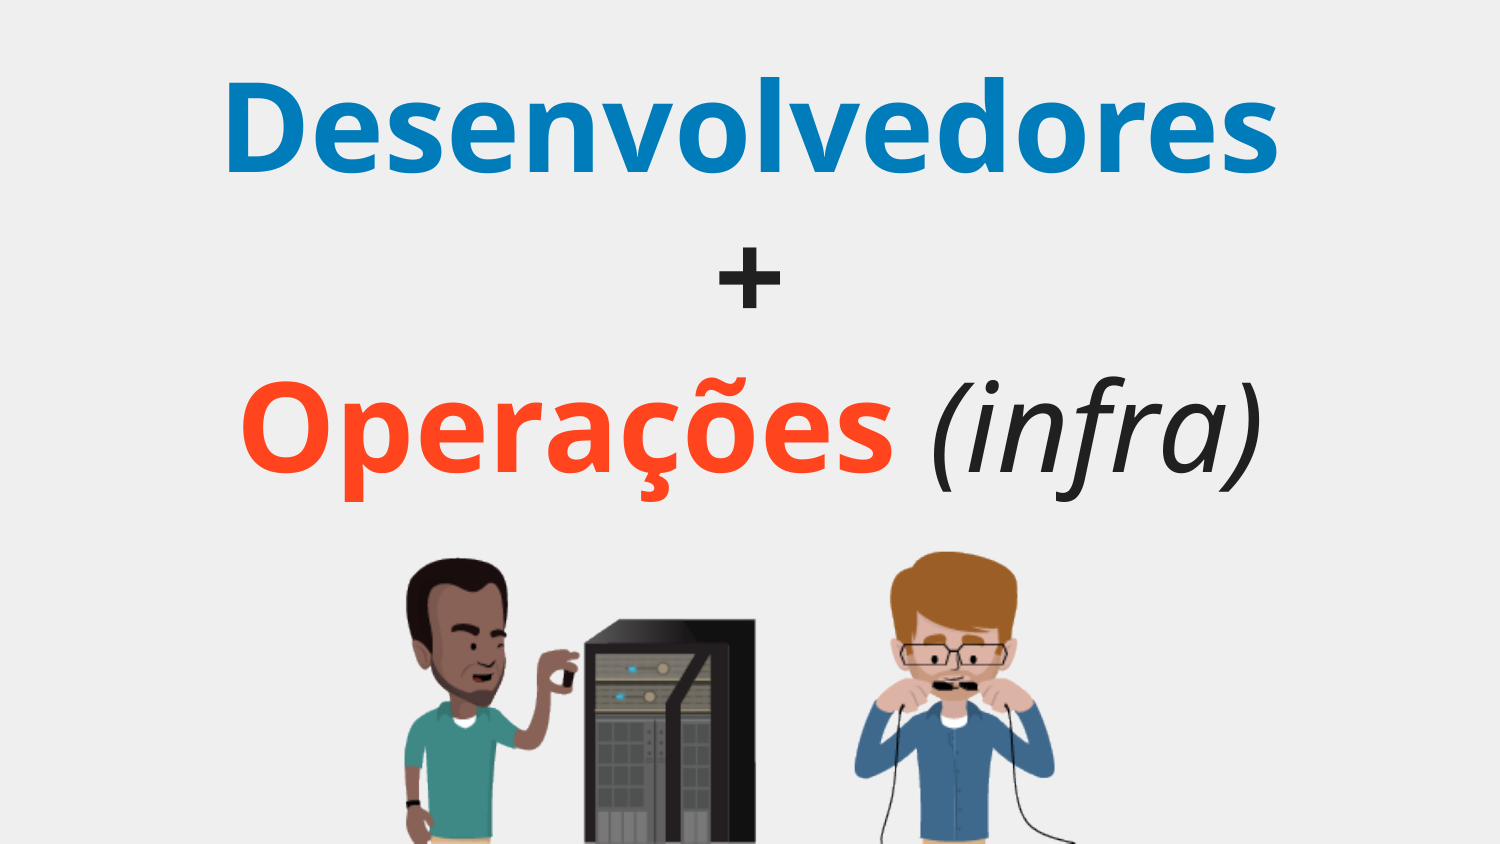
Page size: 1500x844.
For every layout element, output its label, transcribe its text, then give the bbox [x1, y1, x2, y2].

picture [370, 508, 1126, 844]
text_box Desenvolvedores + Operações (infra) [67, 32, 1434, 541]
